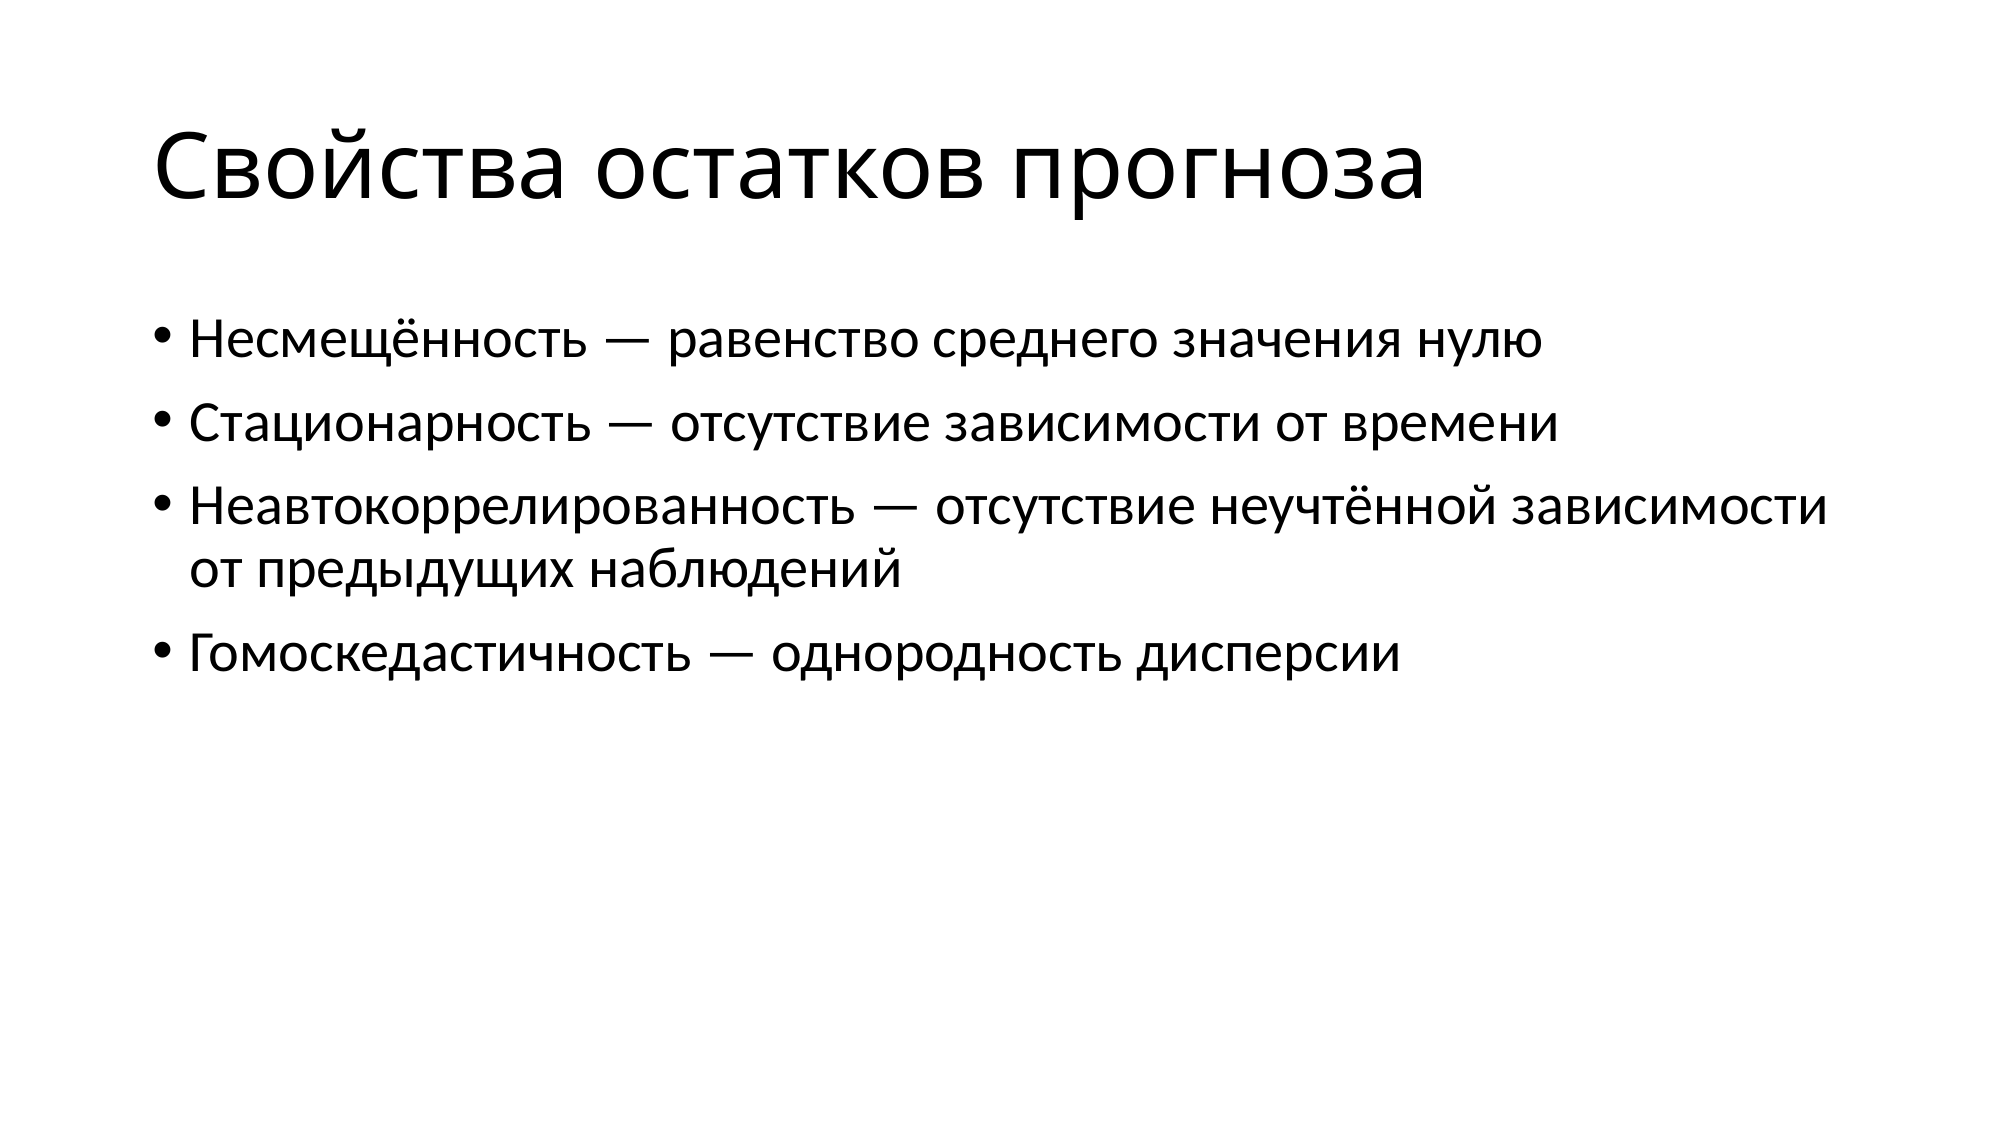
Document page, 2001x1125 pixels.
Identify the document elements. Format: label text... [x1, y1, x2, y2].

title Свойства остатков прогноза [137, 59, 1863, 278]
list Несмещённость — равенство среднего значения нулю Стационарность — отсутствие зависимости от времени Неавтокоррелированность — отсутствие неучтённой зависимости от предыдущих наблюдений Гомоскедастичность — однородность дисперсии [137, 299, 1863, 1014]
